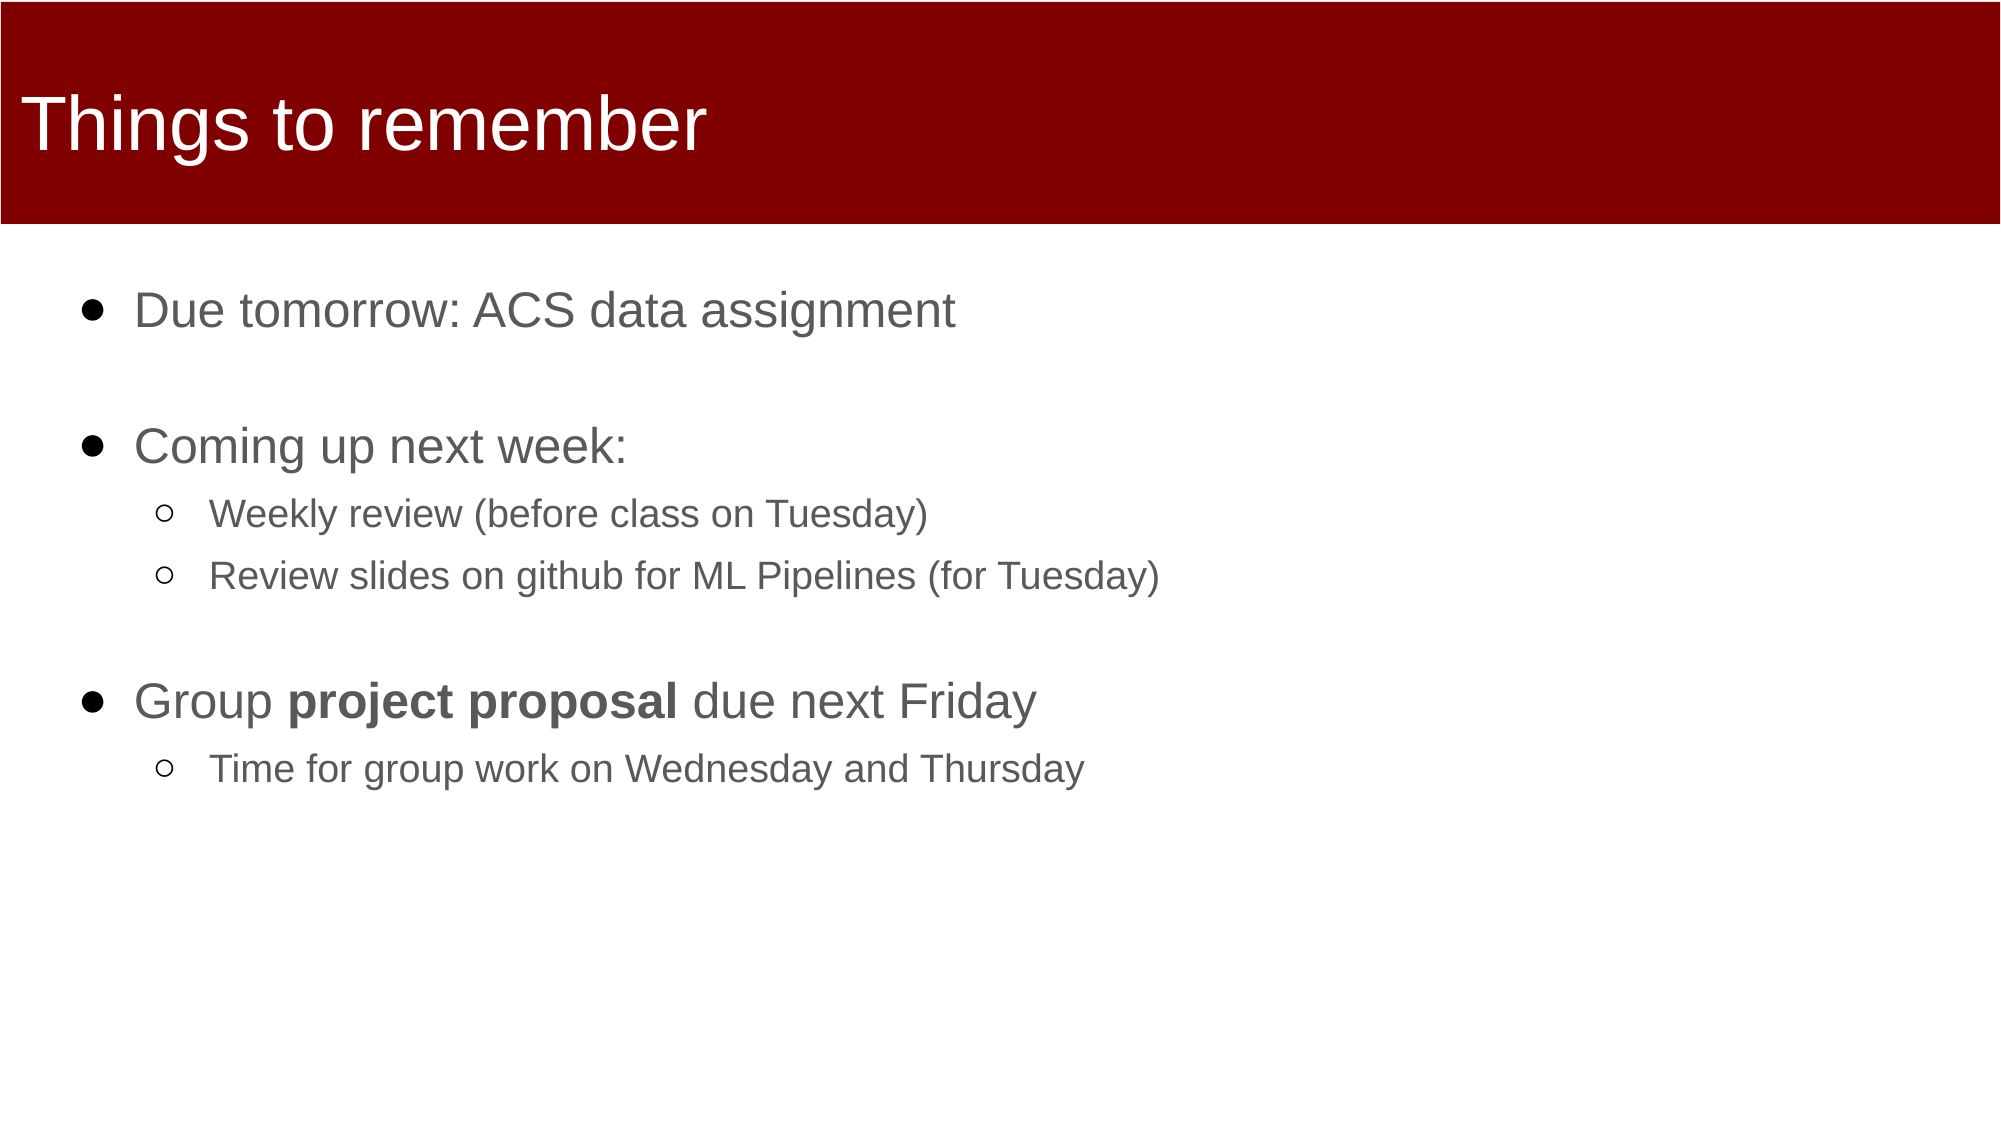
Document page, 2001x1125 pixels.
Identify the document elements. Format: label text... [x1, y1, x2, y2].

title Things to remember [0, 53, 2000, 241]
list Due tomorrow: ACS data assignment Coming up next week: Weekly review (before class on Tuesday) Review slides on github for ML Pipelines (for Tuesday) Group project proposal due next Friday Time for group work on Wednesday and Thursday [43, 260, 1958, 1074]
